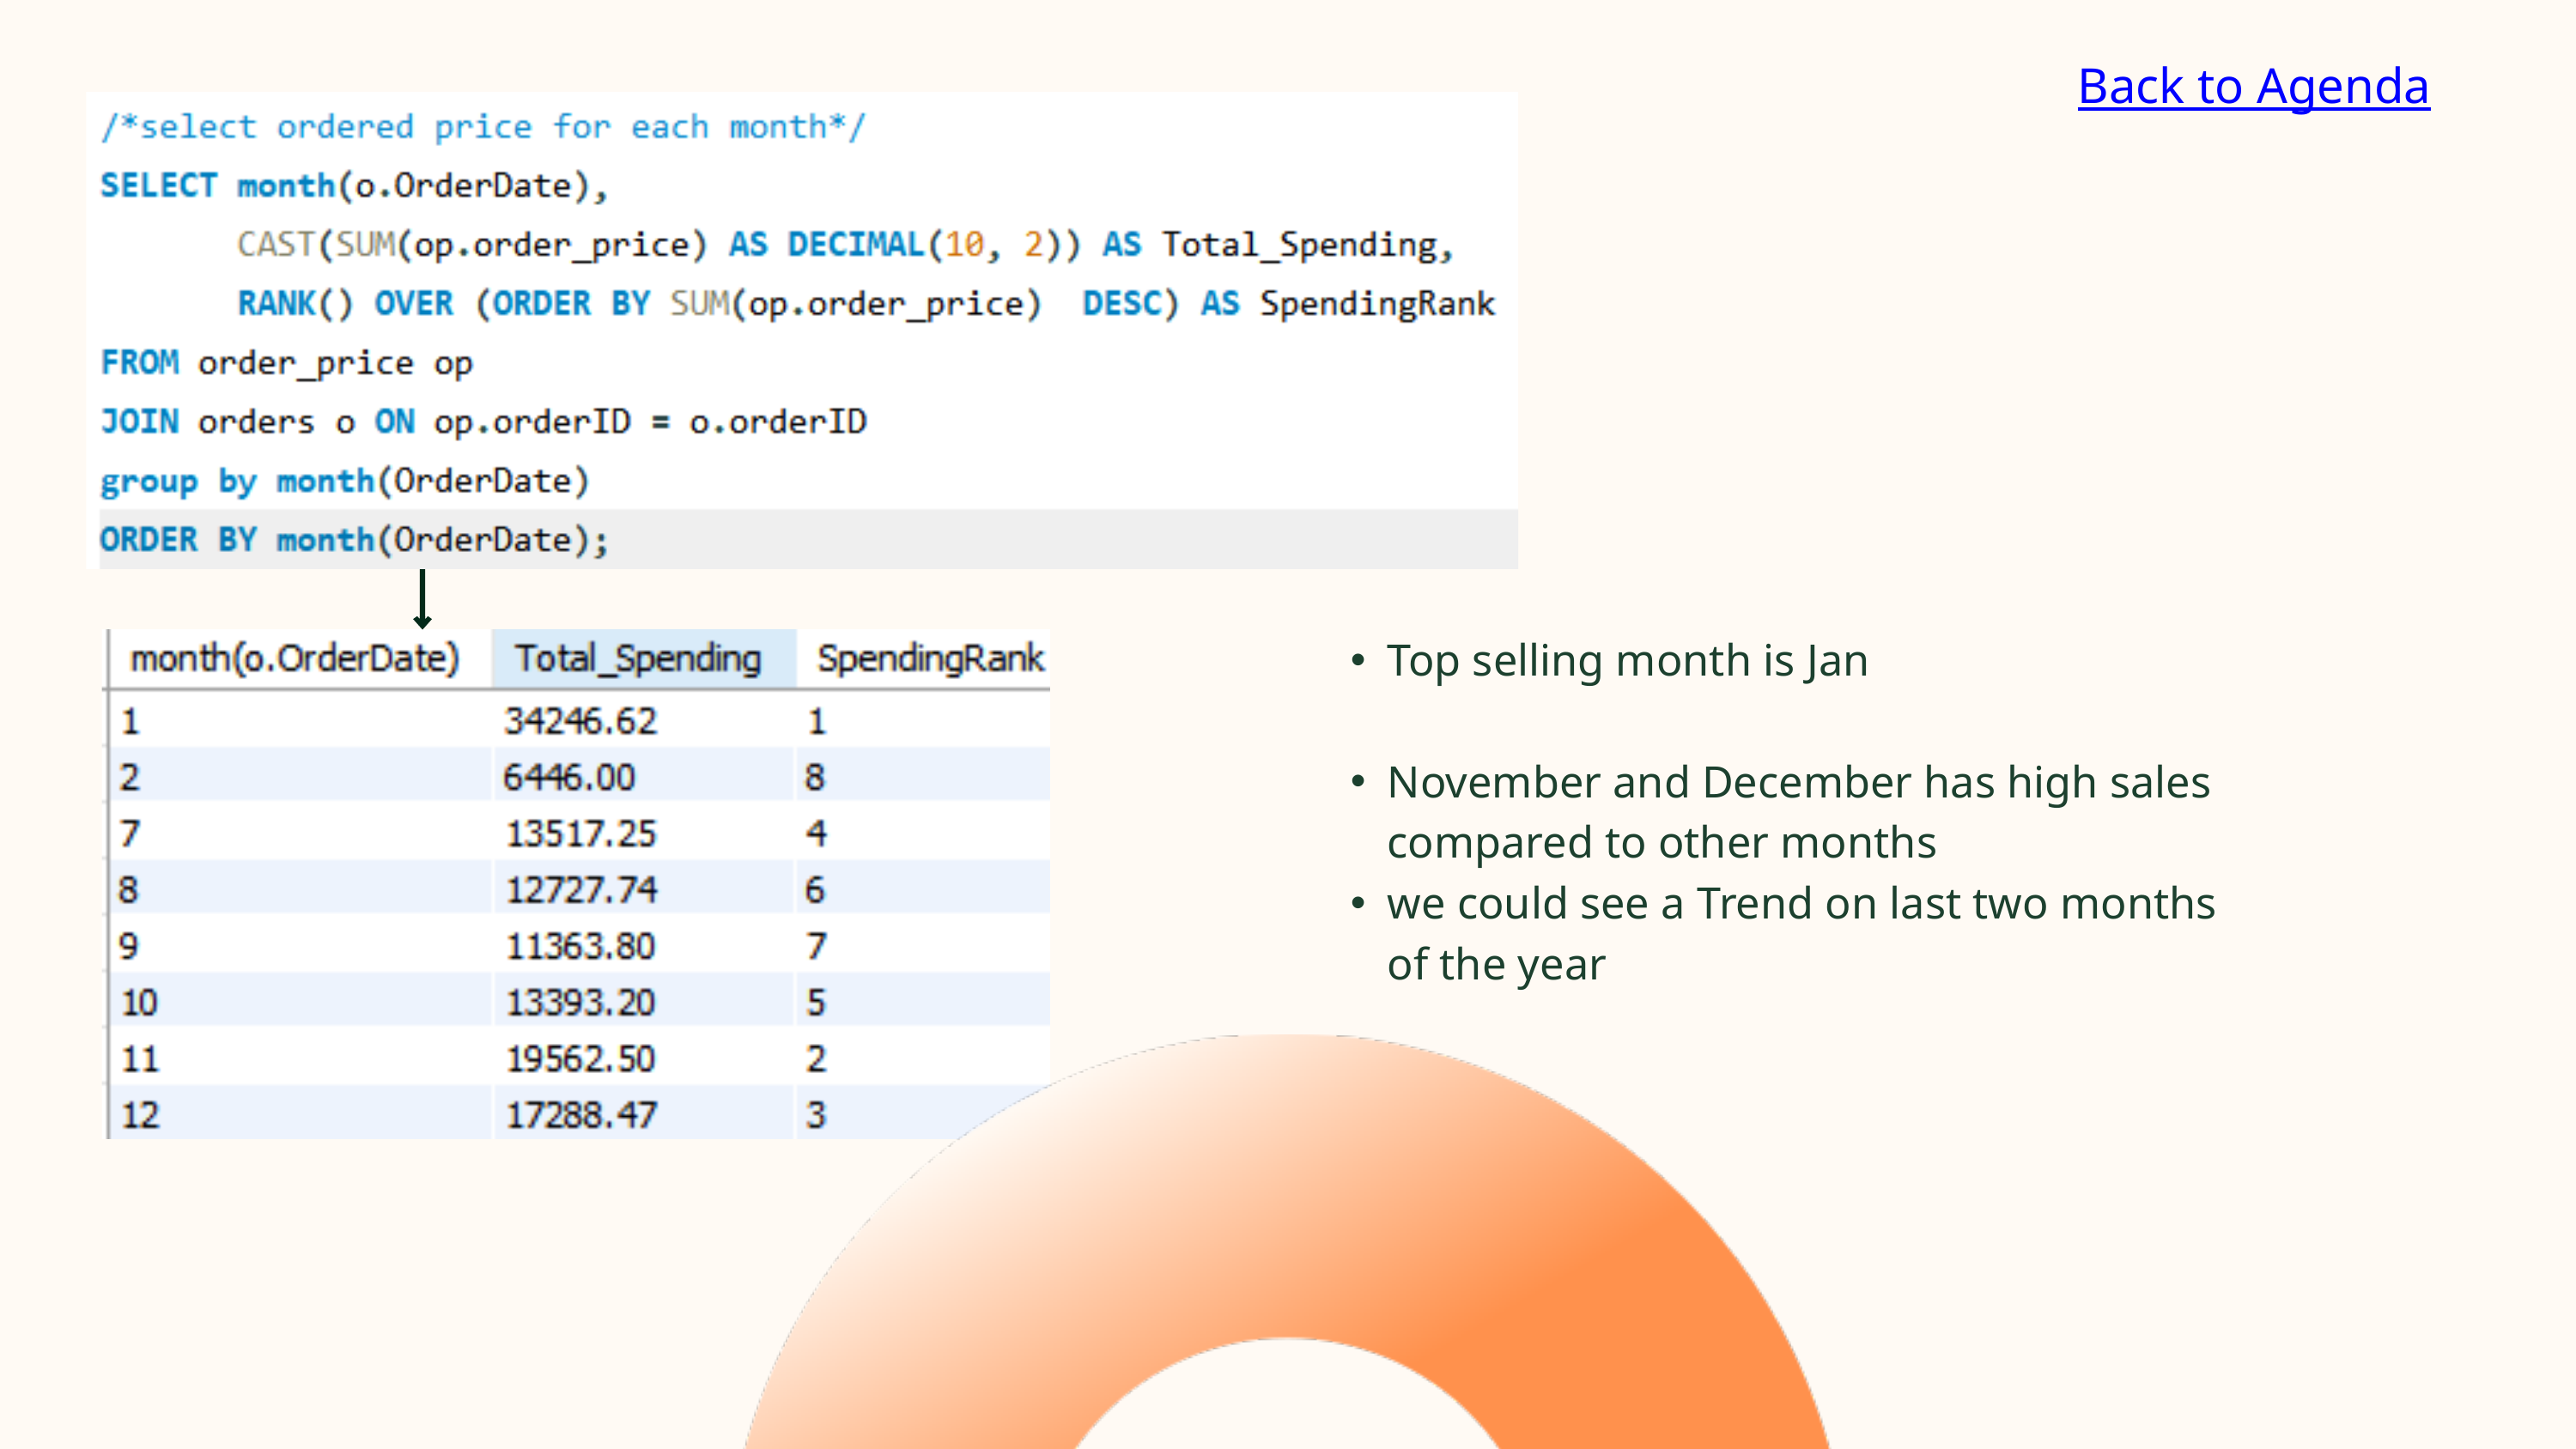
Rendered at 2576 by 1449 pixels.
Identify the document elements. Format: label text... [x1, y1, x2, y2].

text_box [86, 92, 1519, 569]
text_box Top selling month is Jan November and December has high sales compared to other months we could see a Trend on last two months of the year [1313, 624, 2251, 989]
text_box [416, 569, 429, 630]
text_box [726, 1034, 1850, 1449]
text_box [101, 629, 1050, 1140]
text_box Back to Agenda [1832, 58, 2432, 122]
